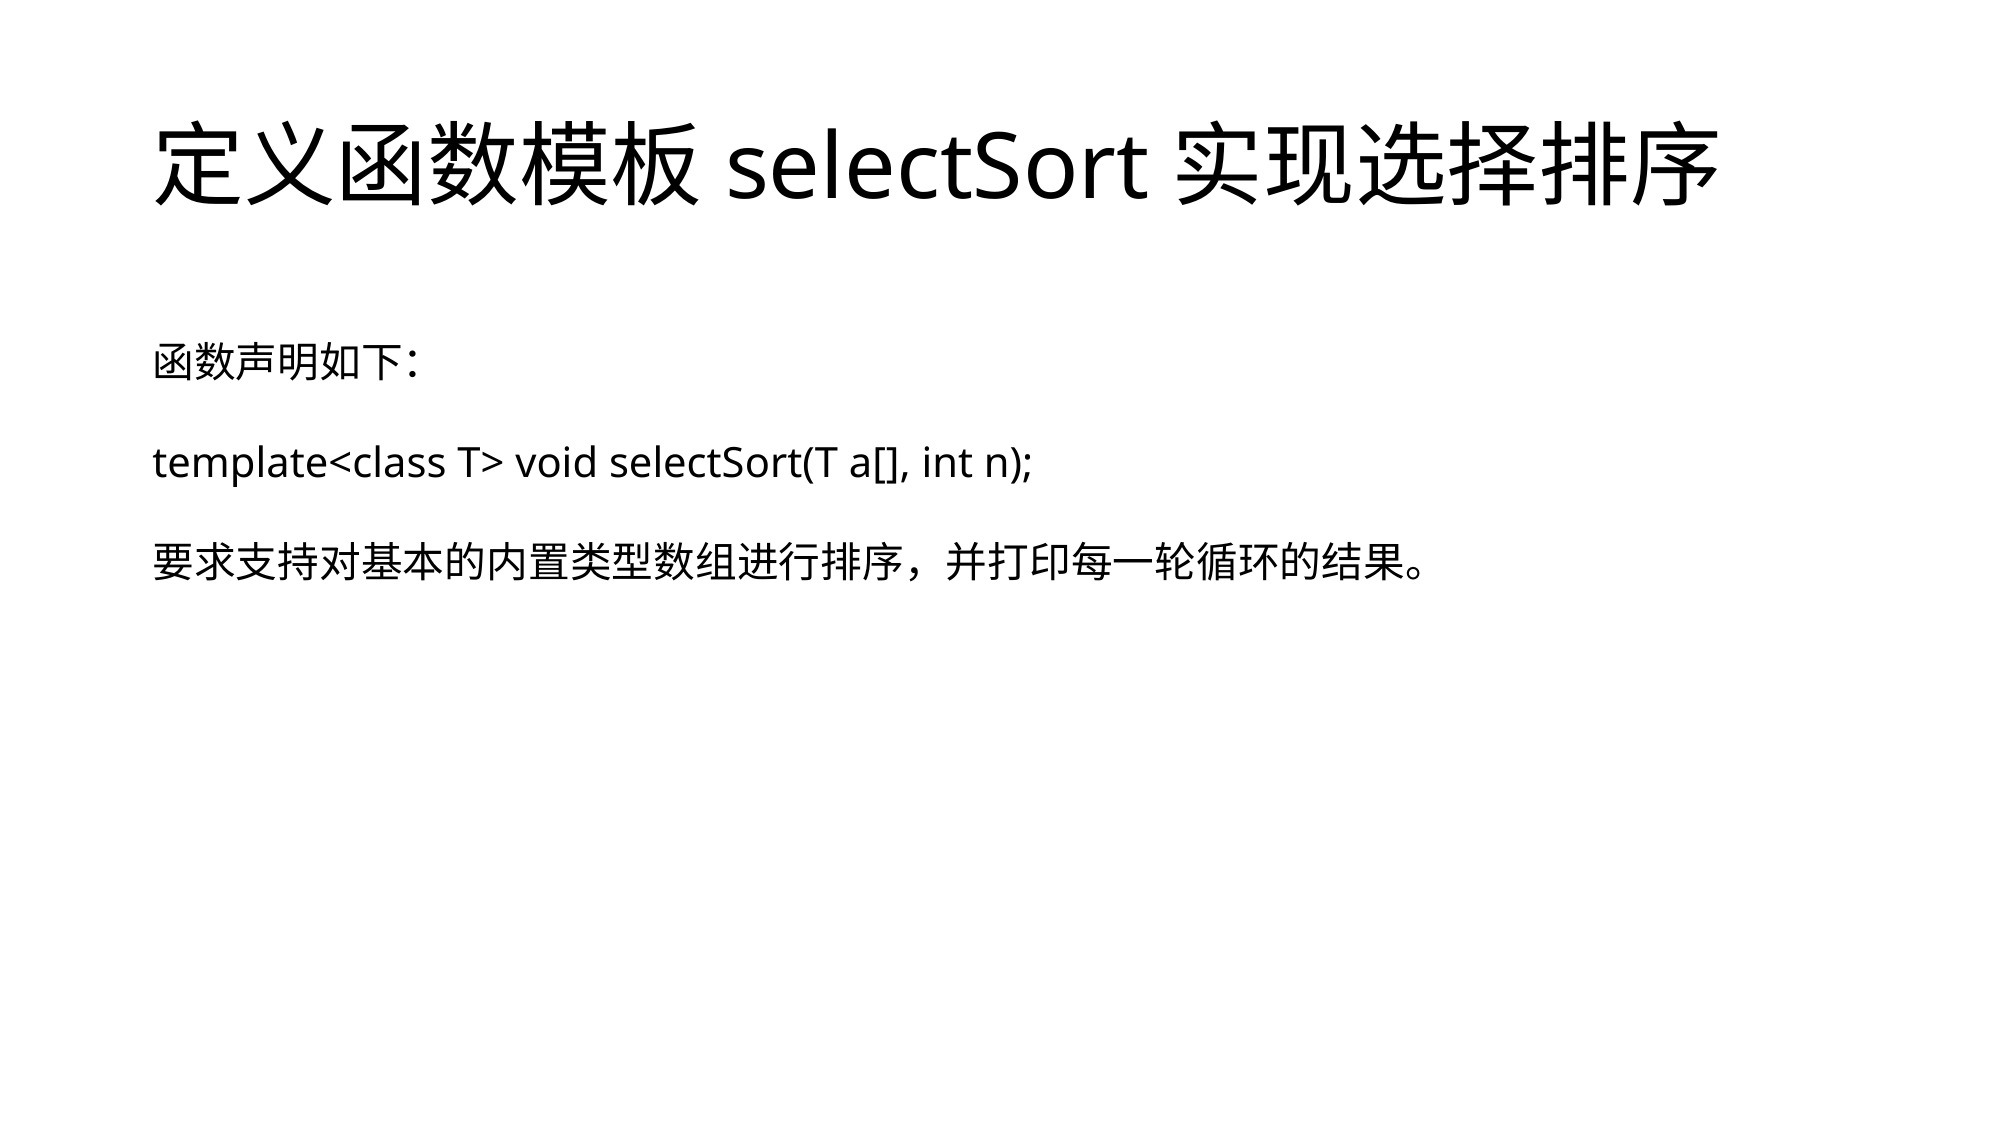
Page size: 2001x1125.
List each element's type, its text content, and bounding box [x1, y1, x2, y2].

title 定义函数模板selectSort实现选择排序 [137, 59, 1863, 278]
list 函数声明如下： template<class T> void selectSort(T a[], int n); 要求支持对基本的内置类型数组进行排序，并打印每一轮循环的结果。 [137, 134, 1473, 788]
